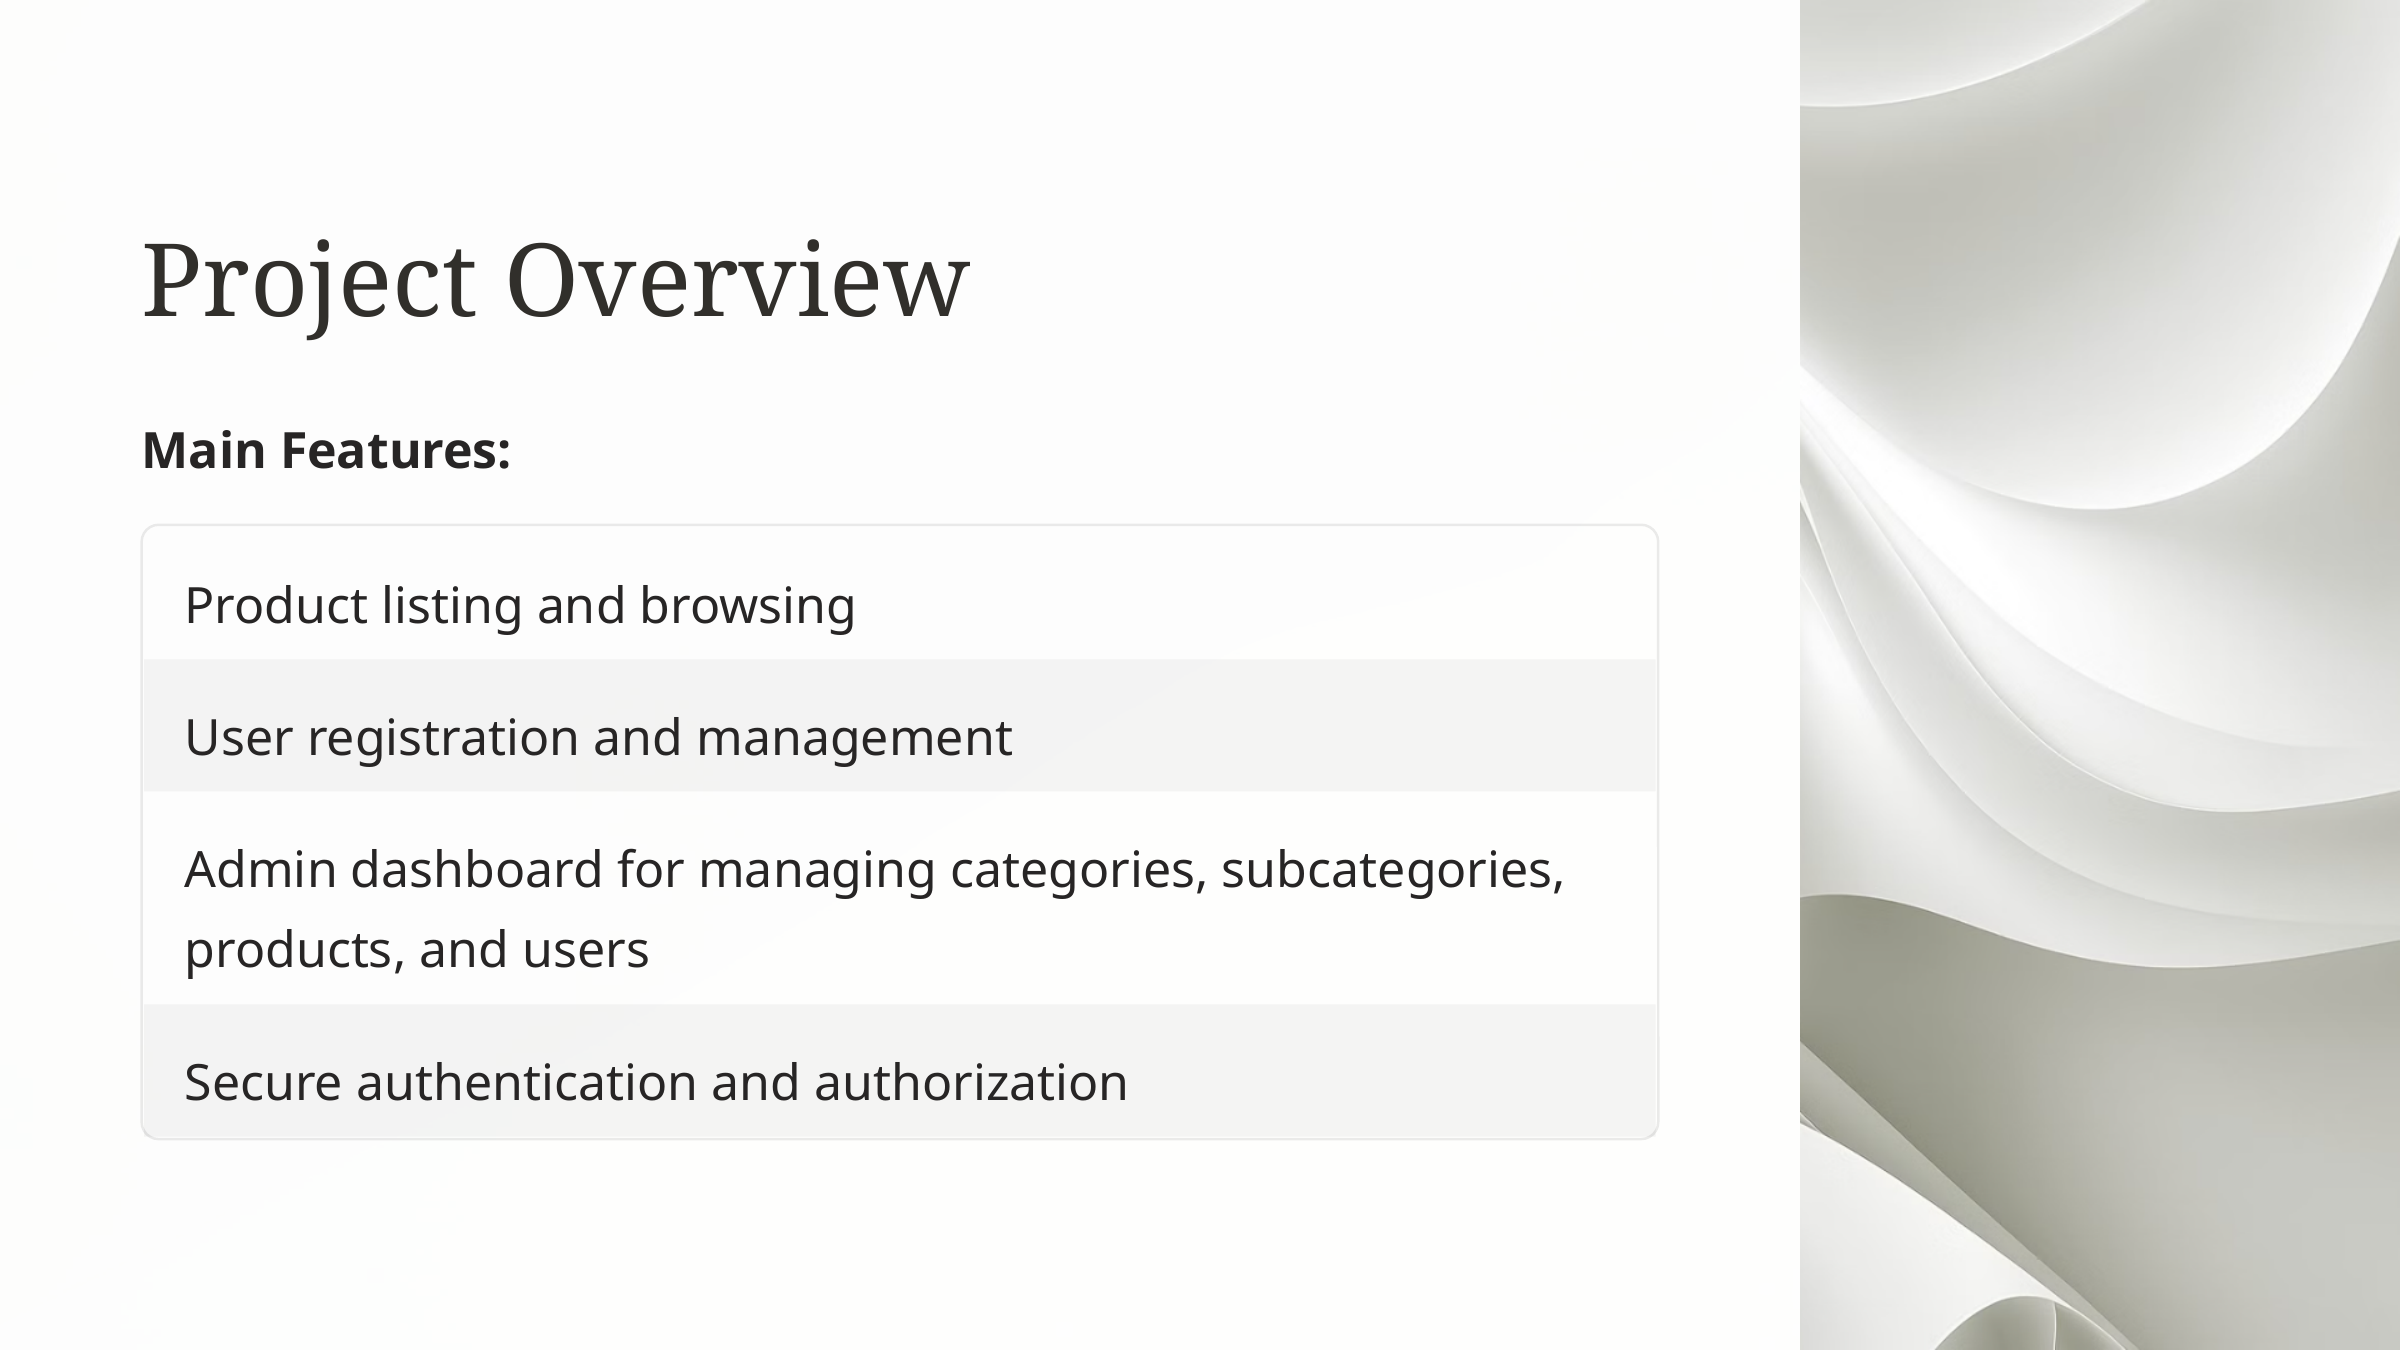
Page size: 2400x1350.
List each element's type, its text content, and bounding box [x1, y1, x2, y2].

text_box Main Features: [141, 398, 1659, 480]
text_box Product listing and browsing [184, 552, 1616, 634]
text_box [144, 1004, 1656, 1137]
text_box Secure authentication and authorization [184, 1029, 1616, 1111]
text_box [144, 791, 1656, 1004]
text_box [144, 527, 1656, 659]
text_box User registration and management [184, 684, 1616, 766]
text_box Project Overview [141, 210, 1155, 338]
text_box [144, 659, 1656, 791]
picture [1799, 0, 2400, 1350]
text_box Admin dashboard for managing categories, subcategories, products, and users [184, 816, 1616, 979]
